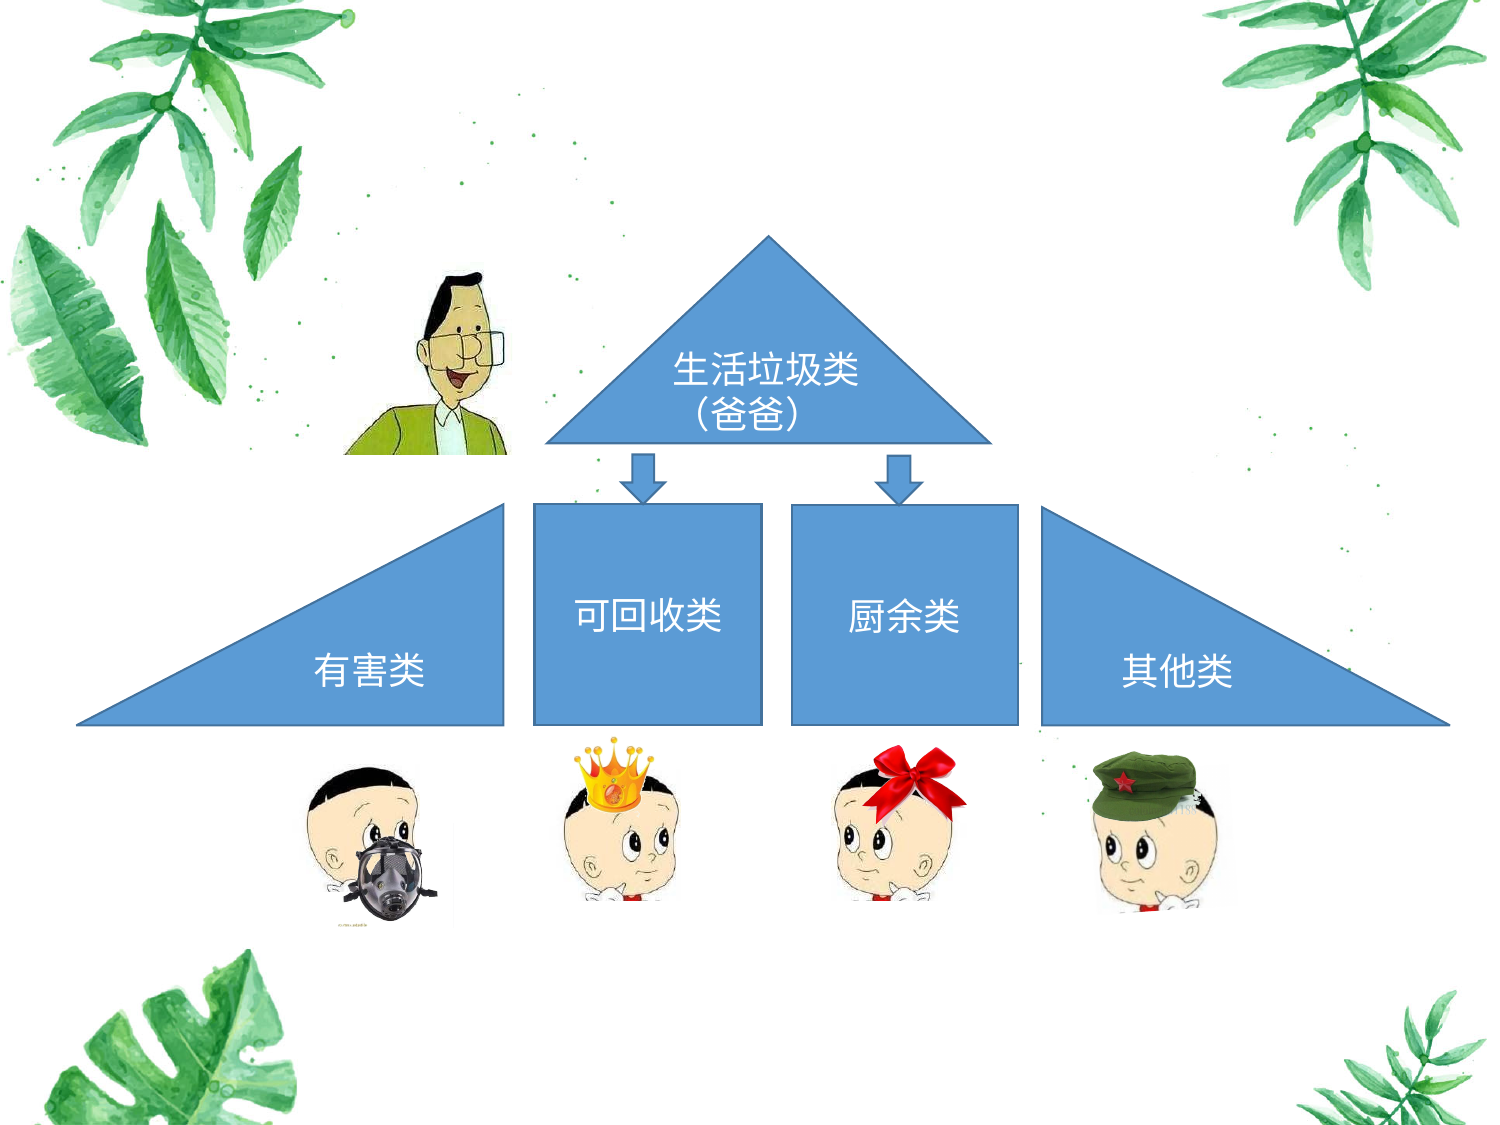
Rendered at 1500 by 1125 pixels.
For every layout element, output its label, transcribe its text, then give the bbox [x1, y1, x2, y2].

text_box 厨余类 [791, 504, 1019, 726]
text_box [618, 453, 668, 506]
picture [0, 0, 1500, 1125]
text_box [873, 454, 925, 507]
text_box 其他类 [1041, 505, 1451, 727]
text_box 生活垃圾类（爸爸） [544, 234, 993, 445]
text_box 有害类 [75, 502, 505, 727]
text_box 可回收类 [533, 503, 763, 726]
